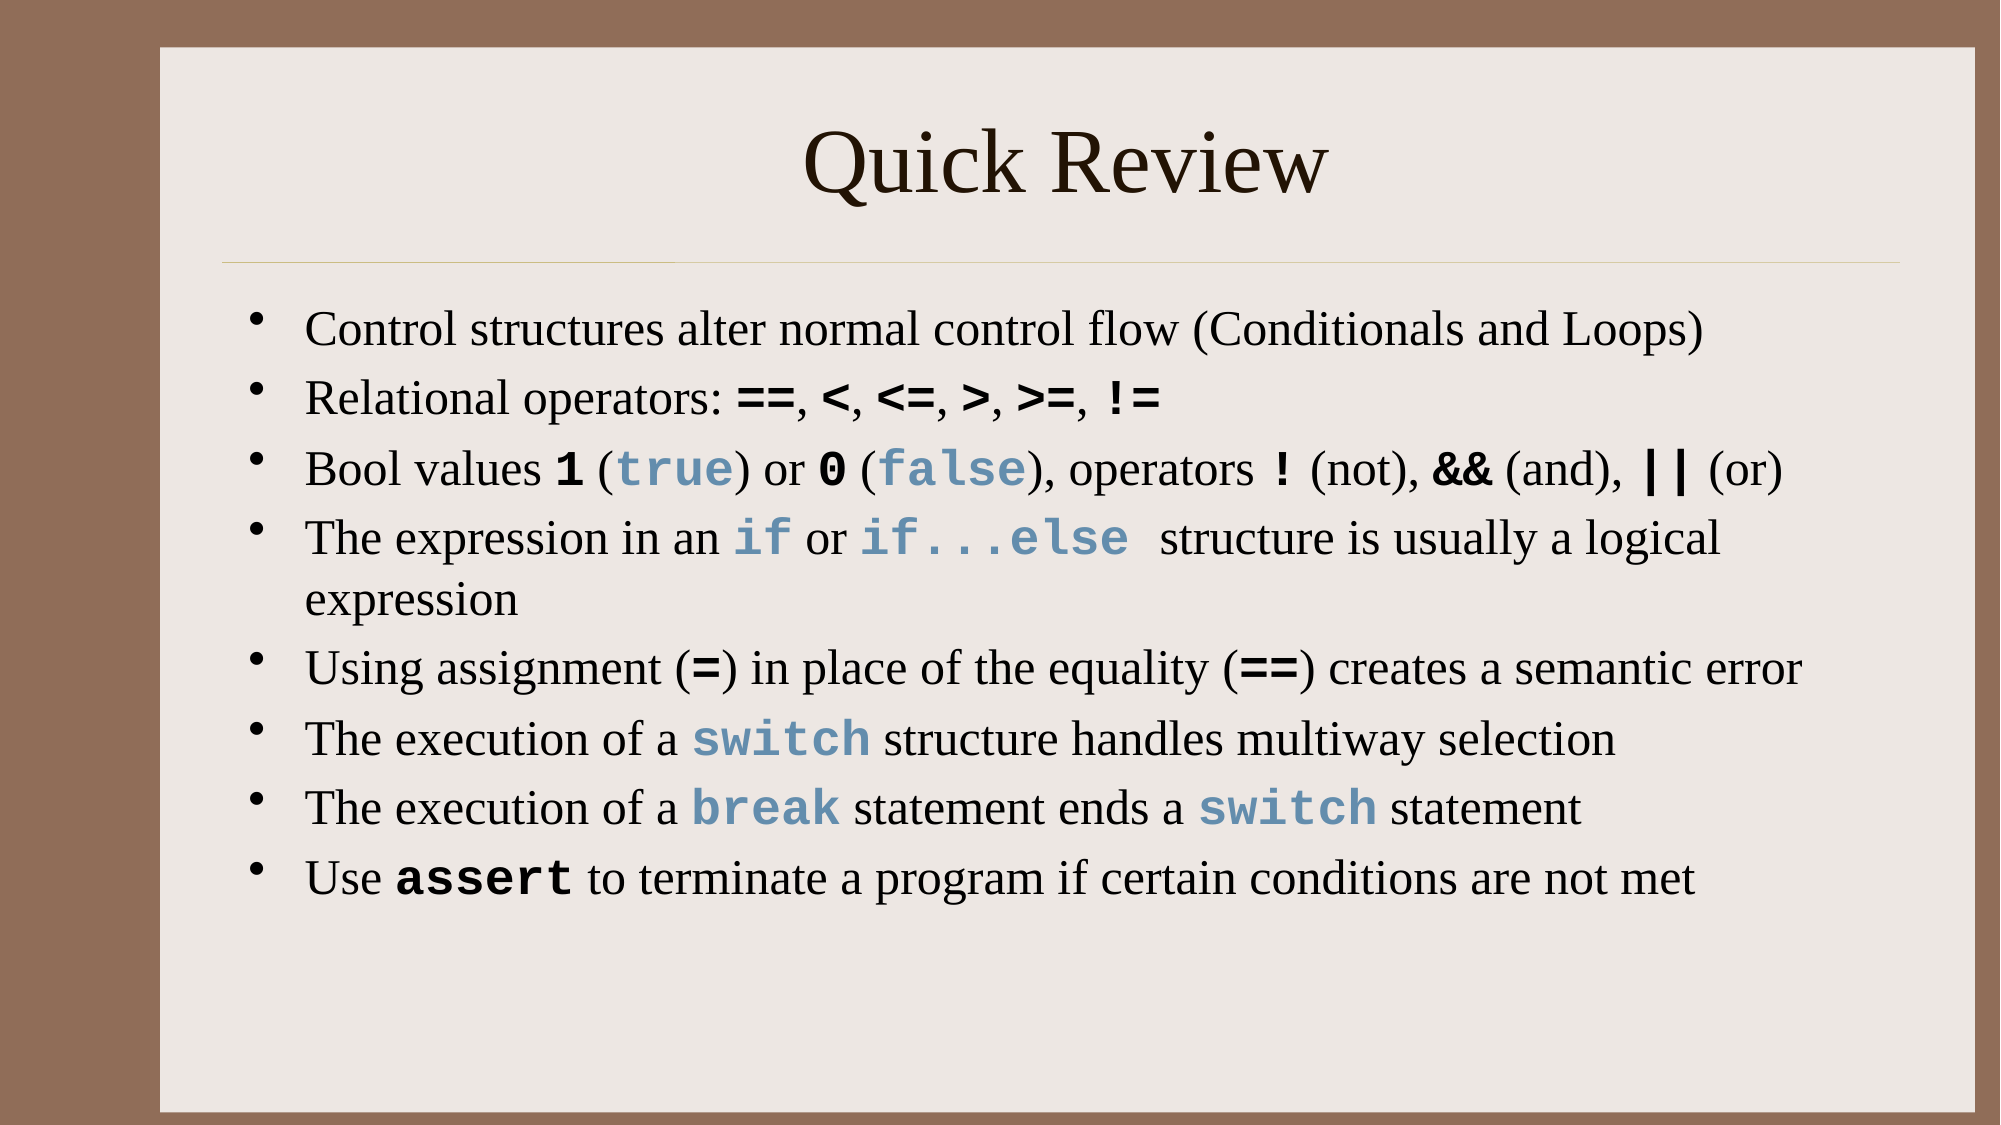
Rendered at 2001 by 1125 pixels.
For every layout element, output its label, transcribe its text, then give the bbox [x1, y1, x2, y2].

title Quick Review [233, 62, 1900, 250]
list Control structures alter normal control flow (Conditionals and Loops) Relational operators: ==, <, <=, >, >=, != Bool values 1 (true) or 0 (false), operators ! (not), && (and), || (or) The expression in an if or if...else structure is usually a logical expression Using assignment (=) in place of the equality (==) creates a semantic error The execution of a switch structure handles multiway selection The execution of a break statement ends a switch statement Use assert to terminate a program if certain conditions are not met [233, 287, 1900, 963]
